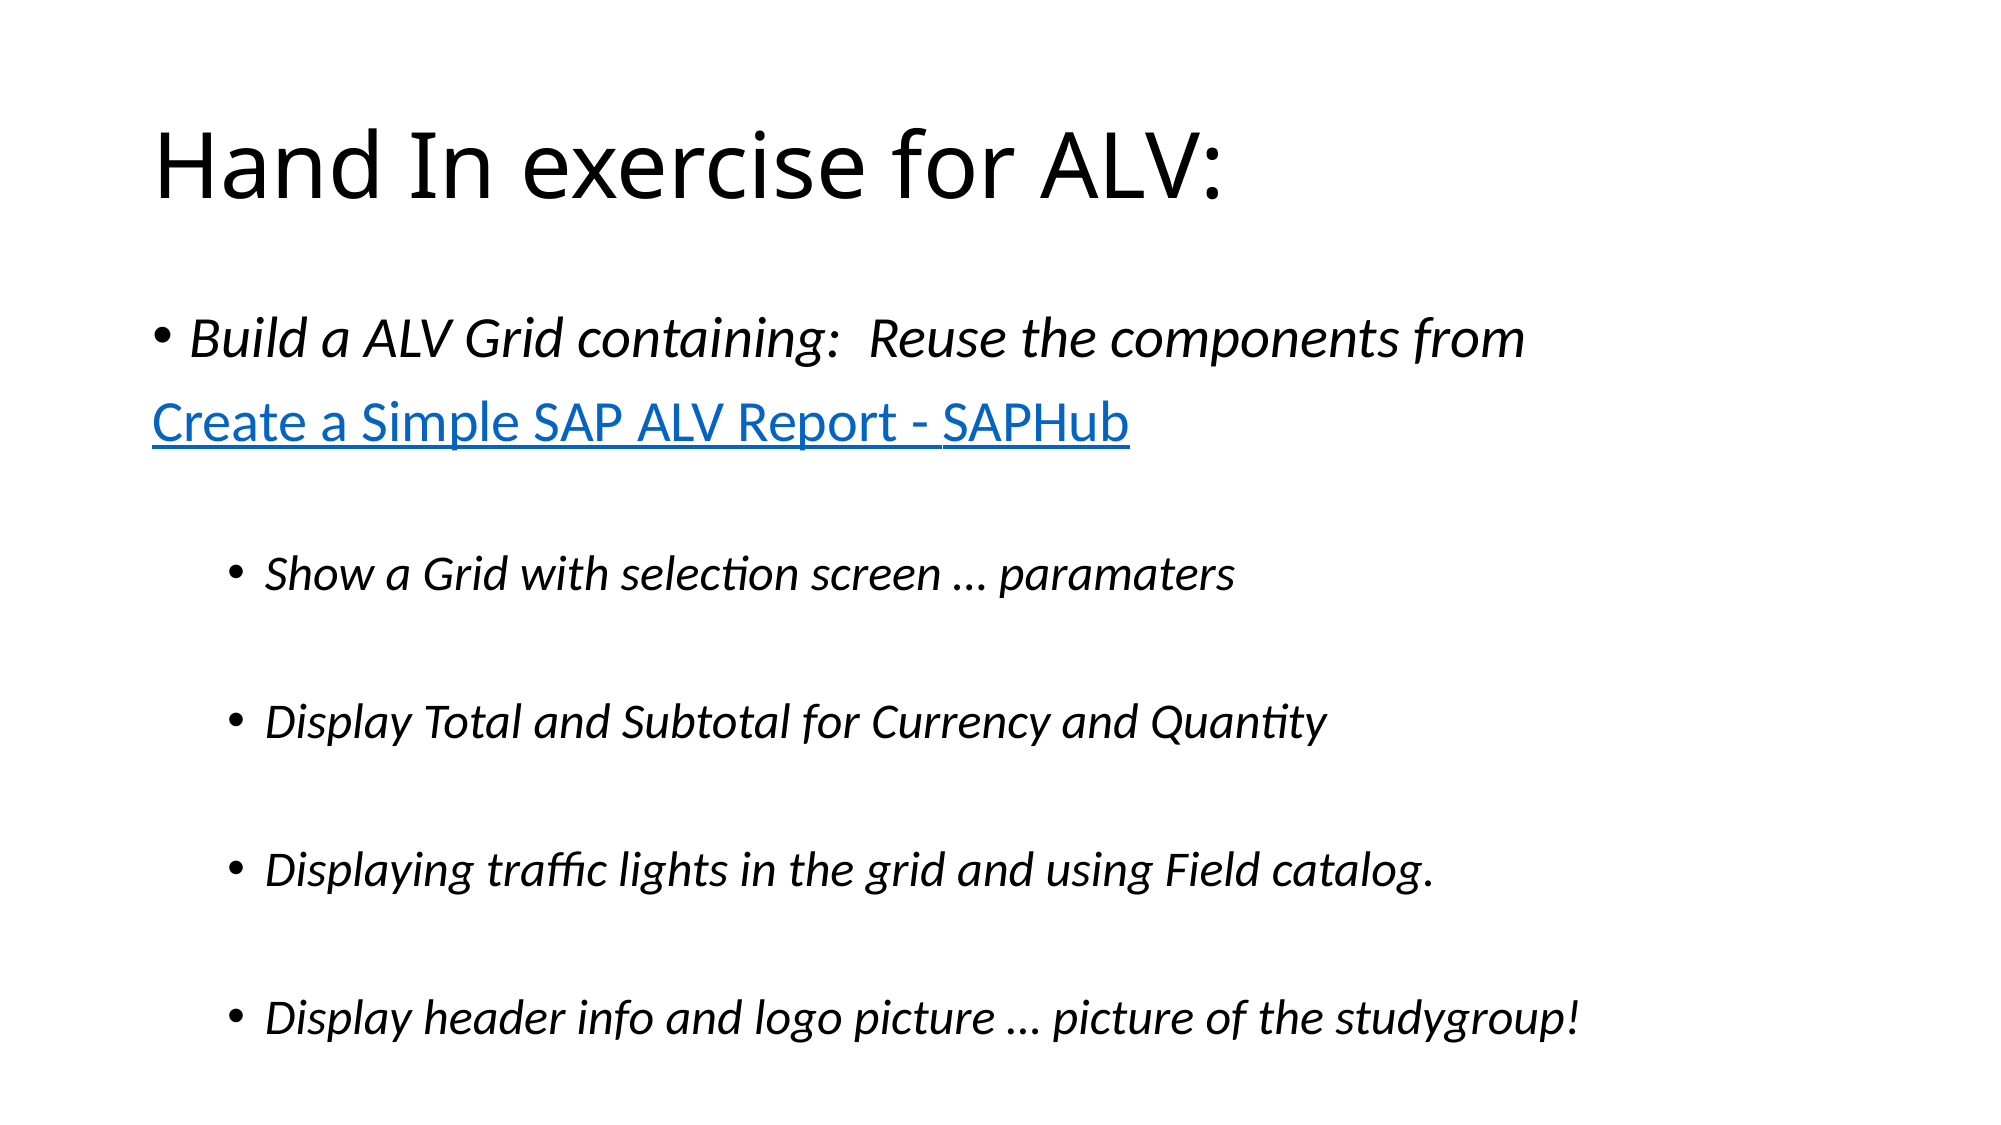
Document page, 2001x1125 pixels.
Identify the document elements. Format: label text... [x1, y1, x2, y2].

title Hand In exercise for ALV: [137, 59, 1863, 278]
list Build a ALV Grid containing: Reuse the components from Create a Simple SAP ALV Report - SAPHub Show a Grid with selection screen … paramaters Display Total and Subtotal for Currency and Quantity Displaying traffic lights in the grid and using Field catalog. Display header info and logo picture … picture of the studygroup! [137, 299, 1863, 1014]
